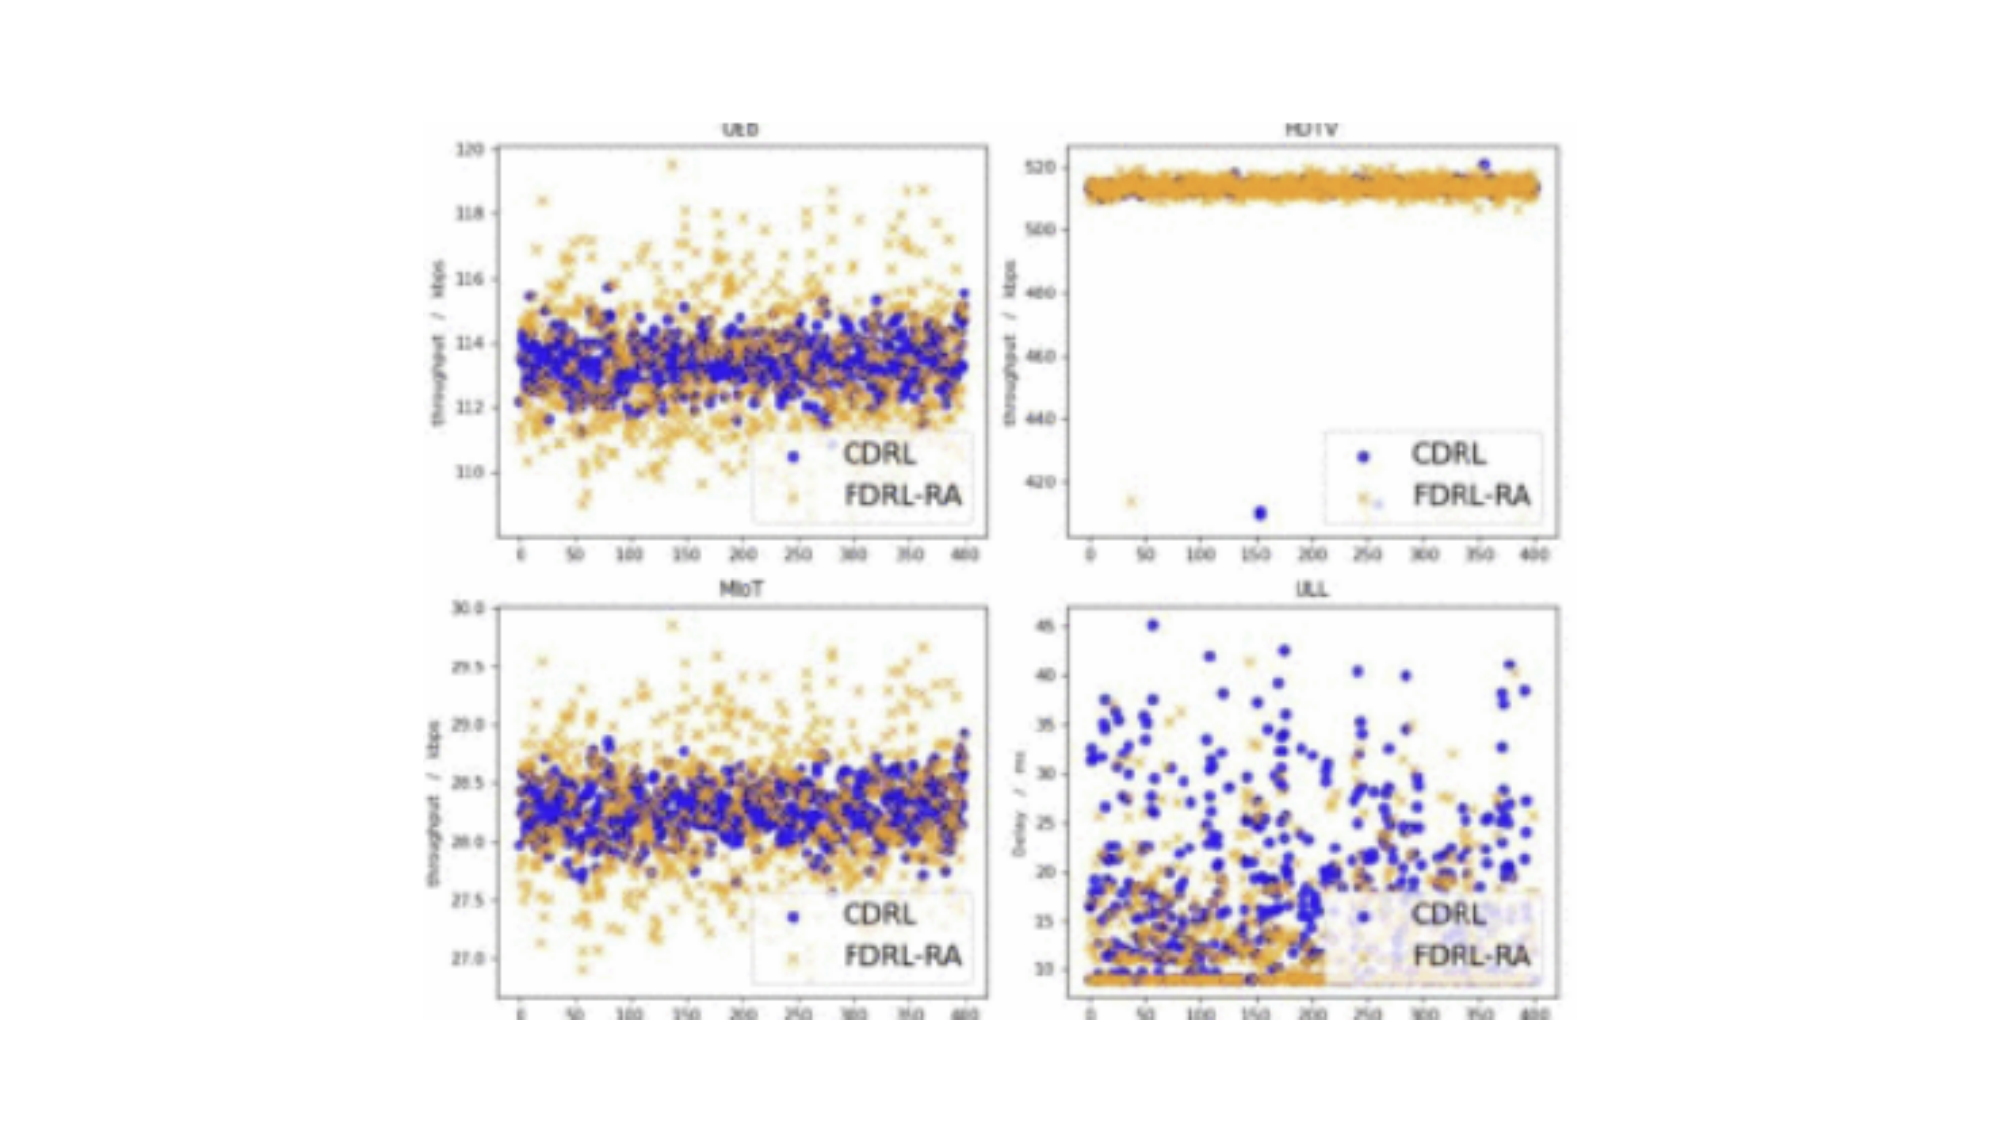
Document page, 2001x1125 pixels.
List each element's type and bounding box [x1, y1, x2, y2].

picture [422, 104, 1578, 1020]
